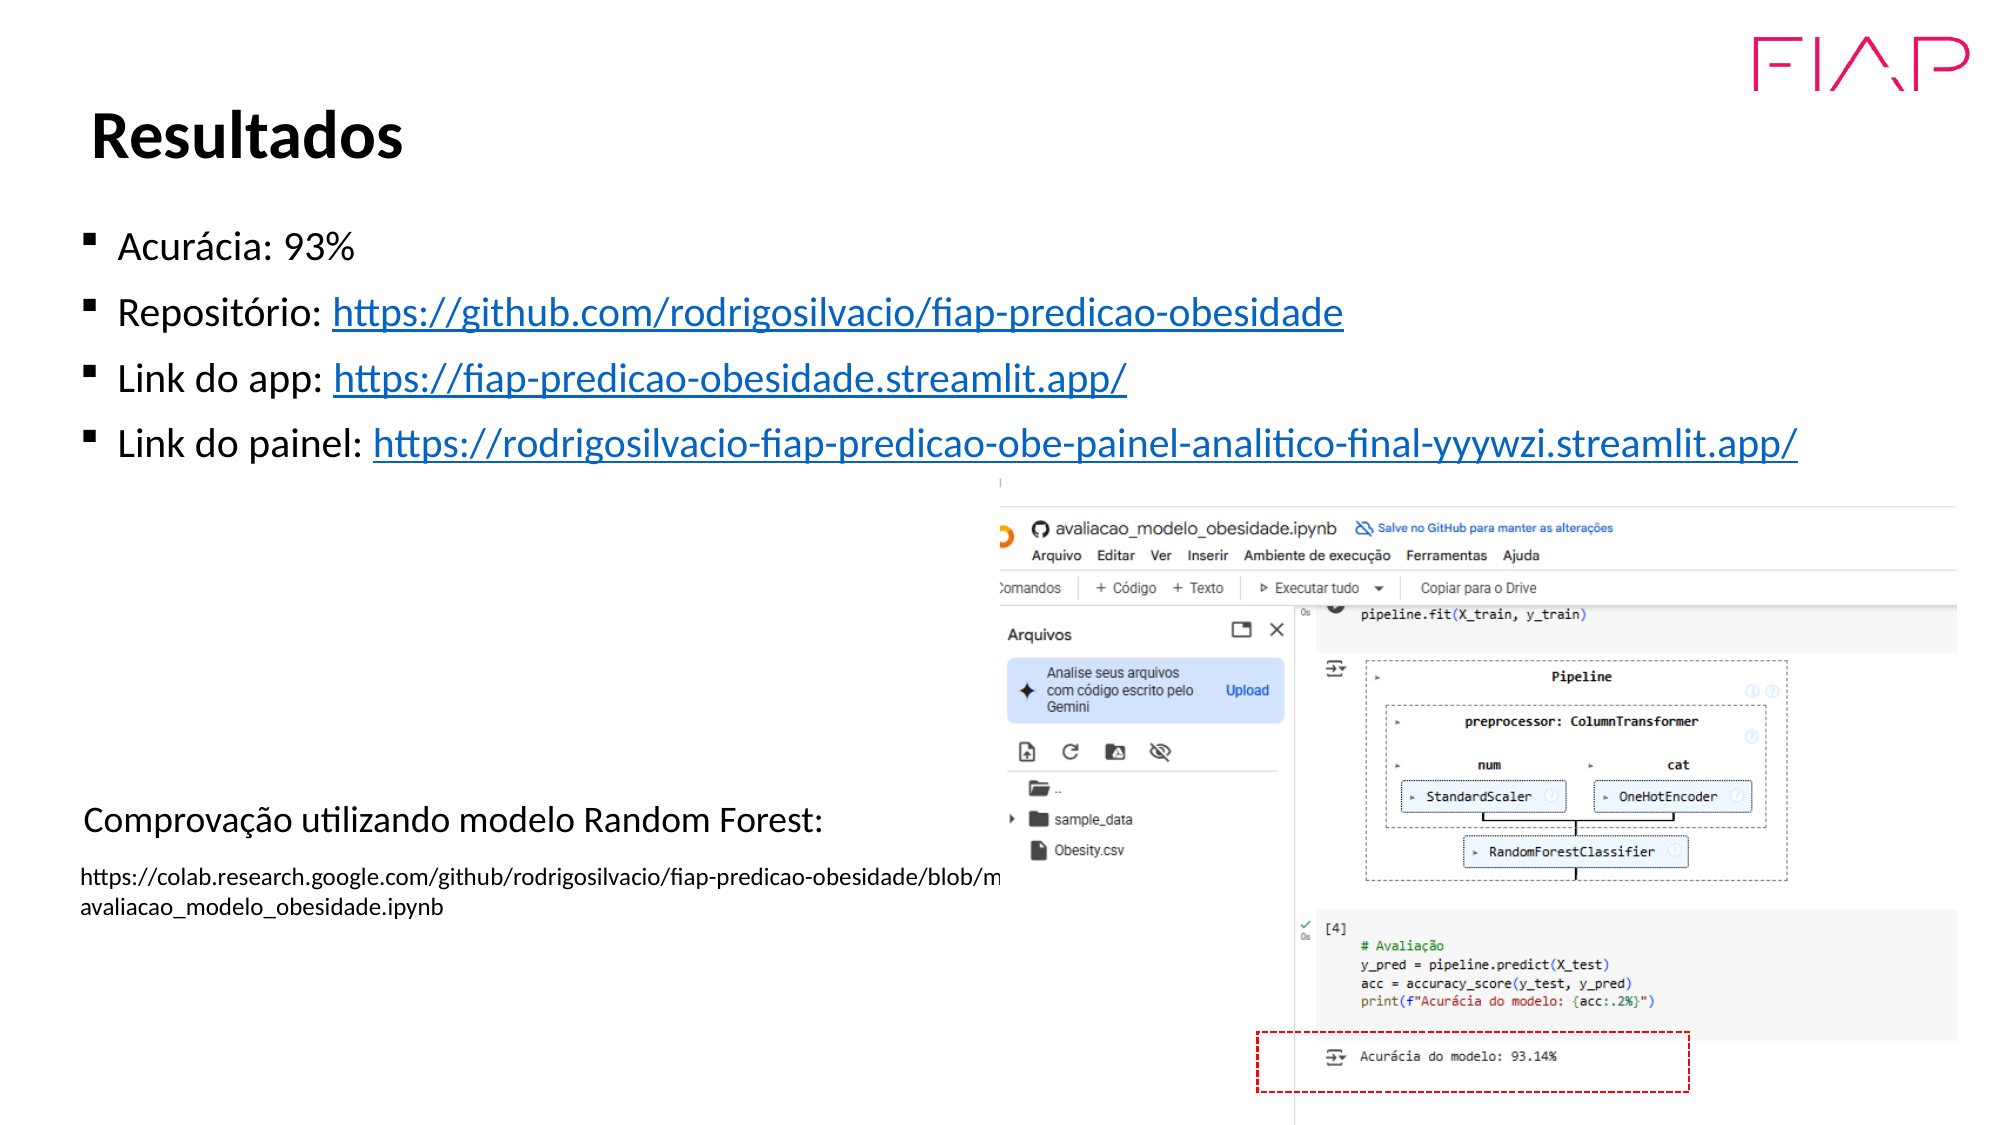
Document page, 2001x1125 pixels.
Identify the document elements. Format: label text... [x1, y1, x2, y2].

picture [1752, 36, 1970, 91]
title Resultados [76, 91, 1663, 182]
text_box Acurácia: 93% Repositório: https://github.com/rodrigosilvacio/fiap-predicao-obesidade Link do app: https://fiap-predicao-obesidade.streamlit.app/ Link do painel: https://rodrigosilvacio-fiap-predicao-obe-painel-analitico-final-yyywzi.streamlit.app/ [65, 216, 1977, 960]
text_box https://colab.research.google.com/github/rodrigosilvacio/fiap-predicao-obesidade/blob/main/avaliacao_modelo_obesidade.ipynb [65, 853, 999, 928]
text_box Comprovação utilizando modelo Random Forest: [68, 787, 840, 848]
picture [999, 478, 1965, 1125]
